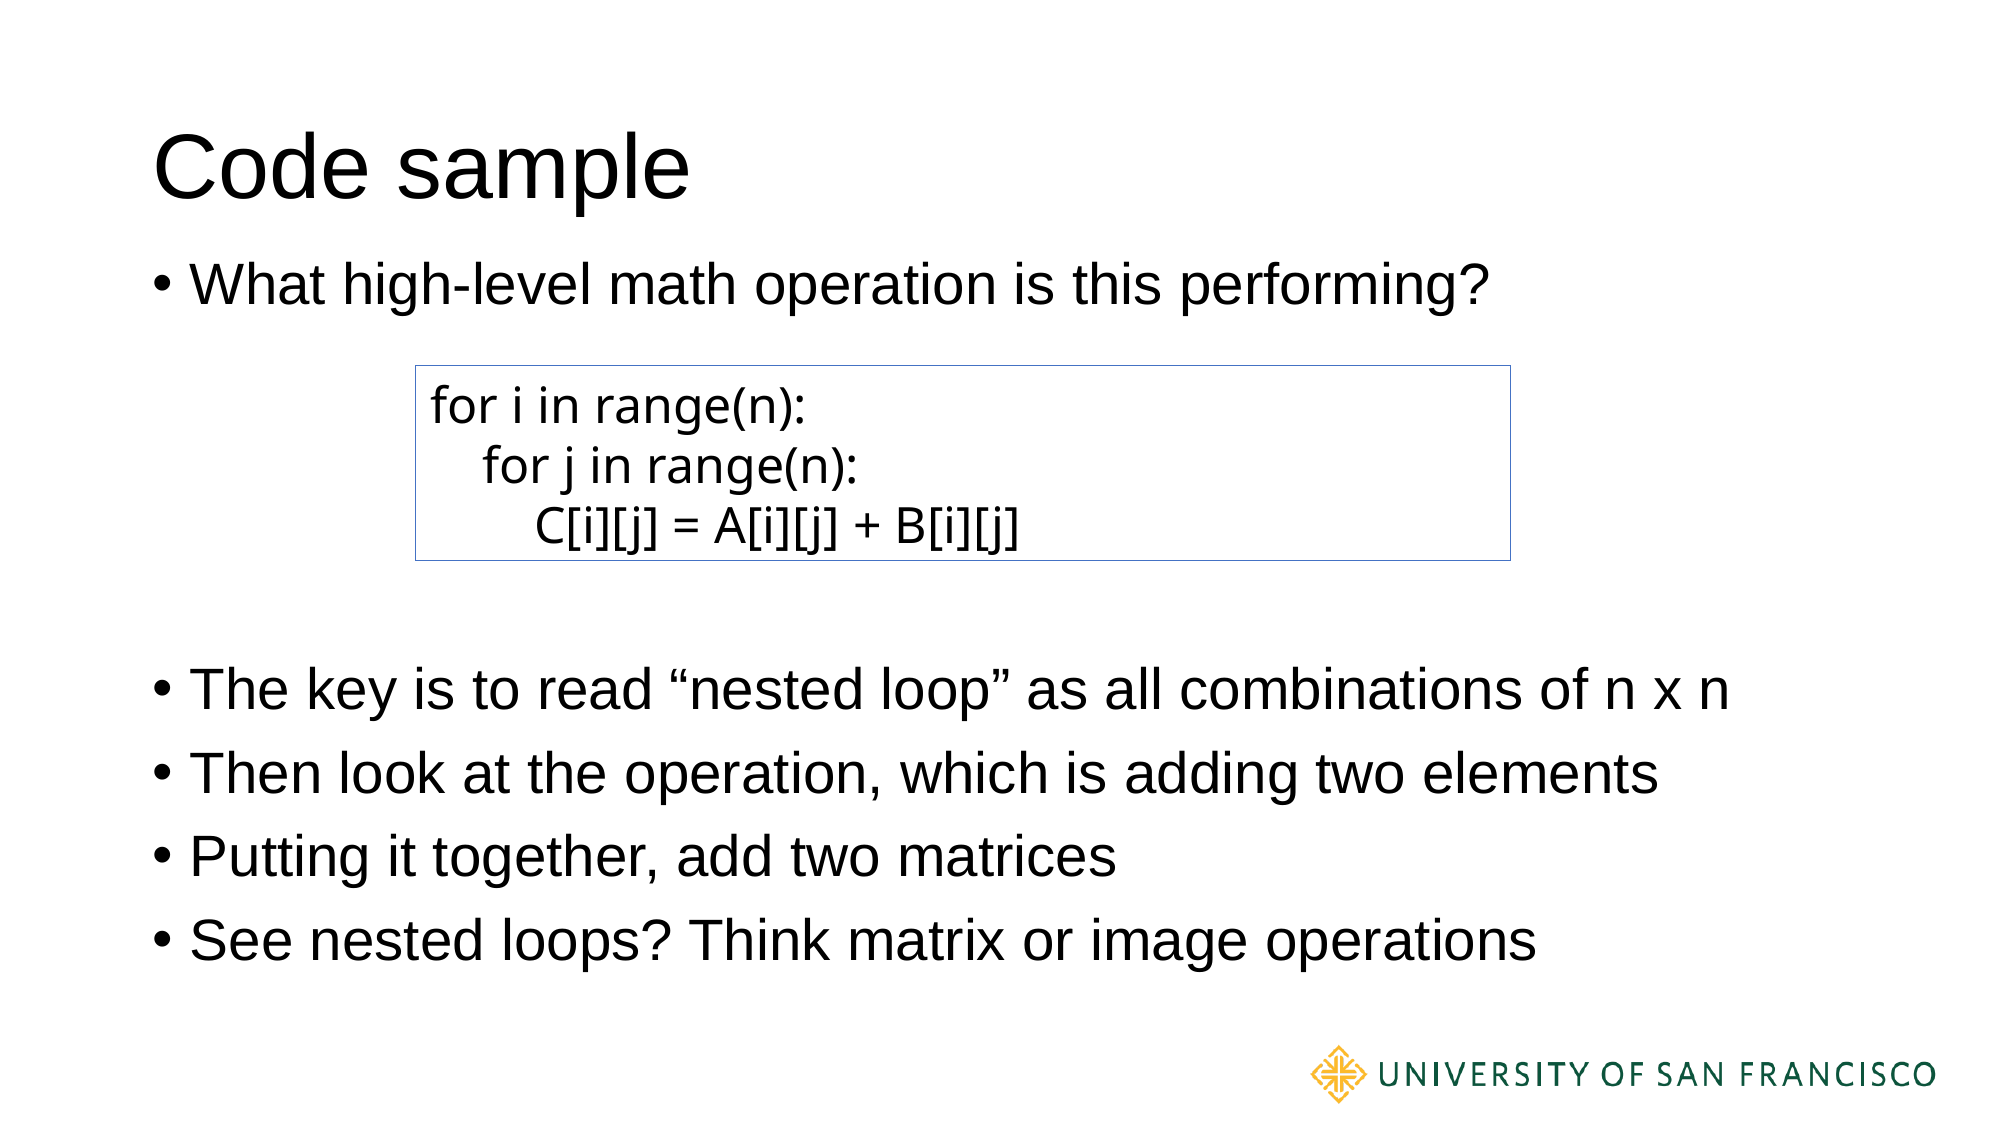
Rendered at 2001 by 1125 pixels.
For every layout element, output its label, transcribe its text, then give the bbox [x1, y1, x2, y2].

title Code sample [137, 59, 1863, 246]
list What high-level math operation is this performing? The key is to read “nested loop” as all combinations of n x n Then look at the operation, which is adding two elements Putting it together, add two matrices See nested loops? Think matrix or image operations [137, 246, 1863, 1014]
text_box for i in range(n): for j in range(n): C[i][j] = A[i][j] + B[i][j] [415, 365, 1511, 561]
